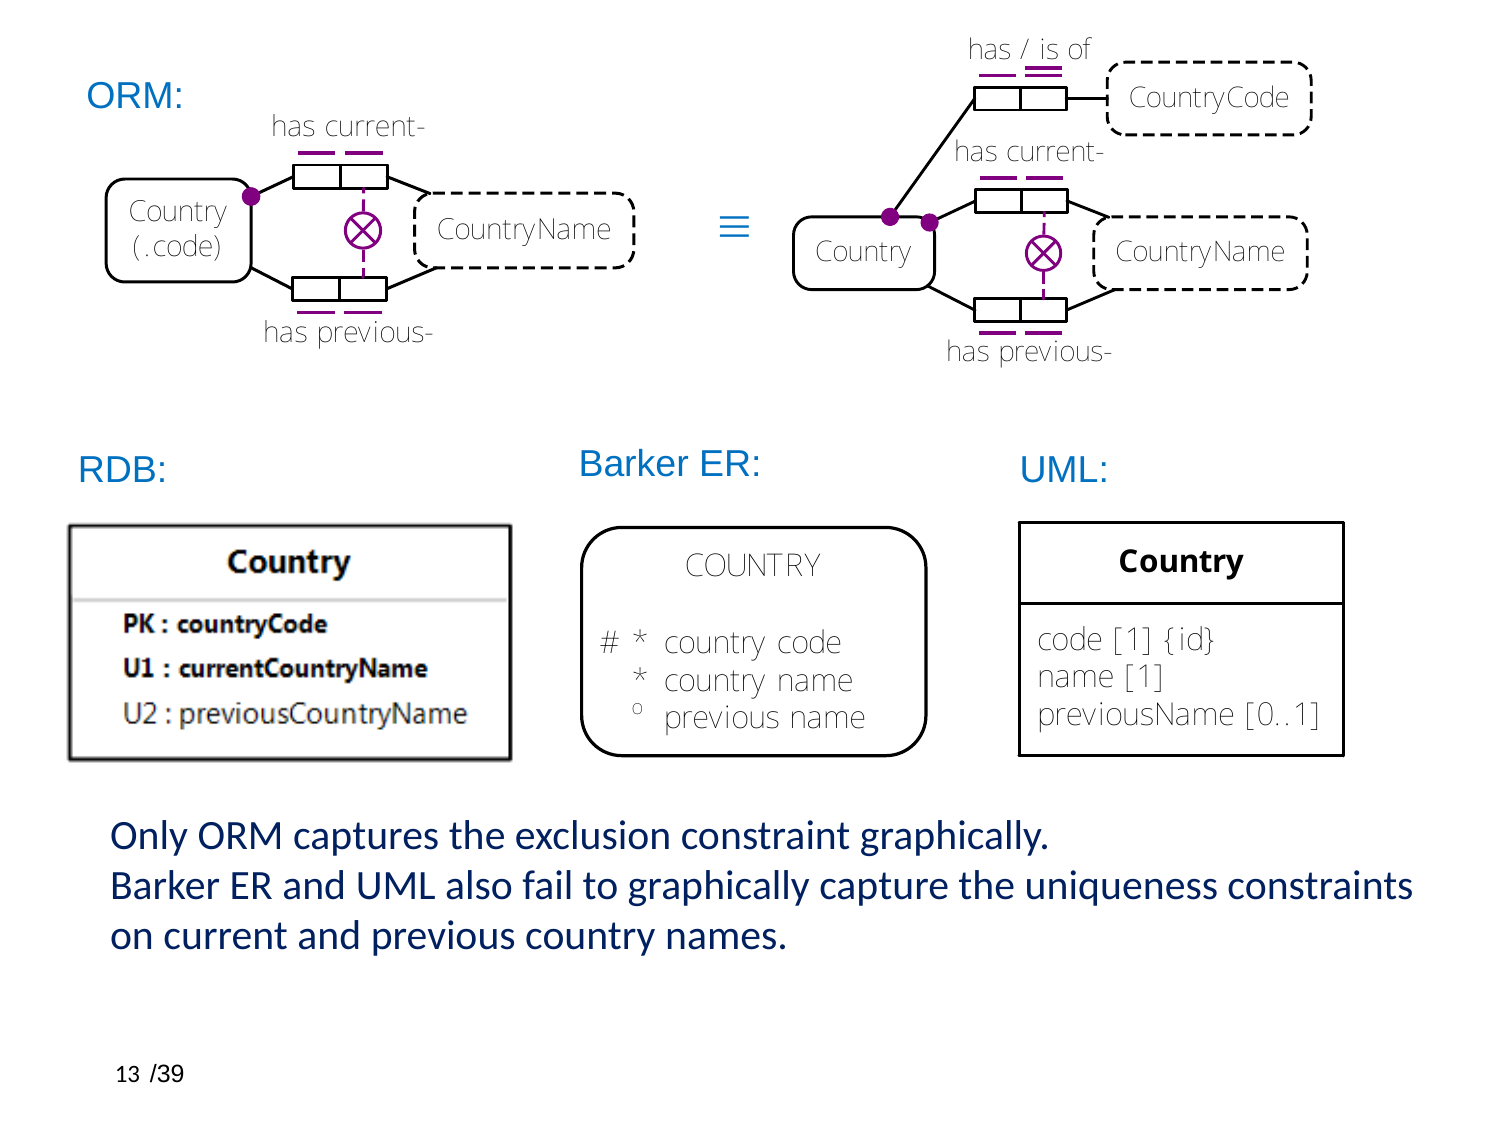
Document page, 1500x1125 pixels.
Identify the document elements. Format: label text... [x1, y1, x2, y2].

picture [1012, 515, 1351, 763]
text_box UML: [1004, 437, 1125, 498]
text_box Only ORM captures the exclusion constraint graphically. Barker ER and UML also fail to graphically capture the uniqueness constraints on current and previous country names. [95, 800, 1430, 965]
picture [99, 101, 641, 356]
text_box Barker ER: [563, 431, 777, 491]
picture [40, 497, 539, 788]
text_box /39 [130, 1050, 200, 1095]
text_box  [699, 184, 763, 260]
picture [574, 520, 933, 763]
text_box RDB: [63, 437, 183, 496]
text_box ORM: [71, 63, 200, 124]
picture [787, 24, 1318, 376]
